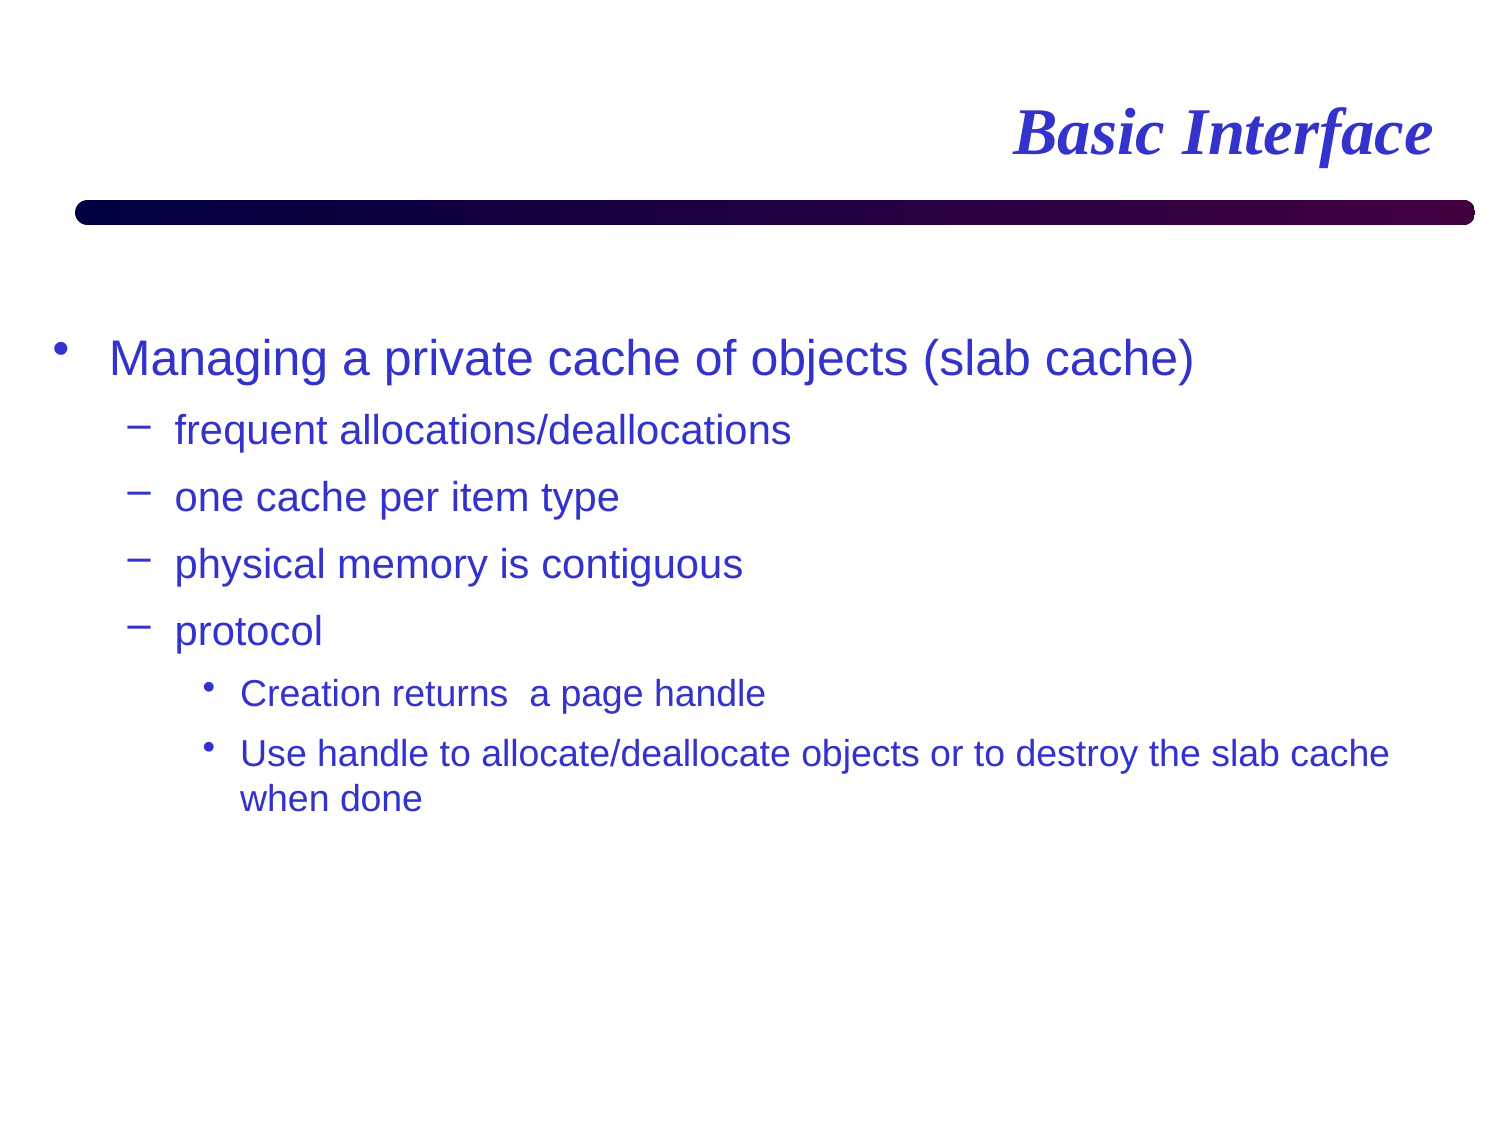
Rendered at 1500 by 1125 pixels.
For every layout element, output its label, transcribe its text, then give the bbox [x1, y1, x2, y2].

list Managing a private cache of objects (slab cache) frequent allocations/deallocations one cache per item type physical memory is contiguous protocol Creation returns a page handle Use handle to allocate/deallocate objects or to destroy the slab cache when done [37, 237, 1476, 1032]
title Basic Interface [74, 46, 1451, 176]
